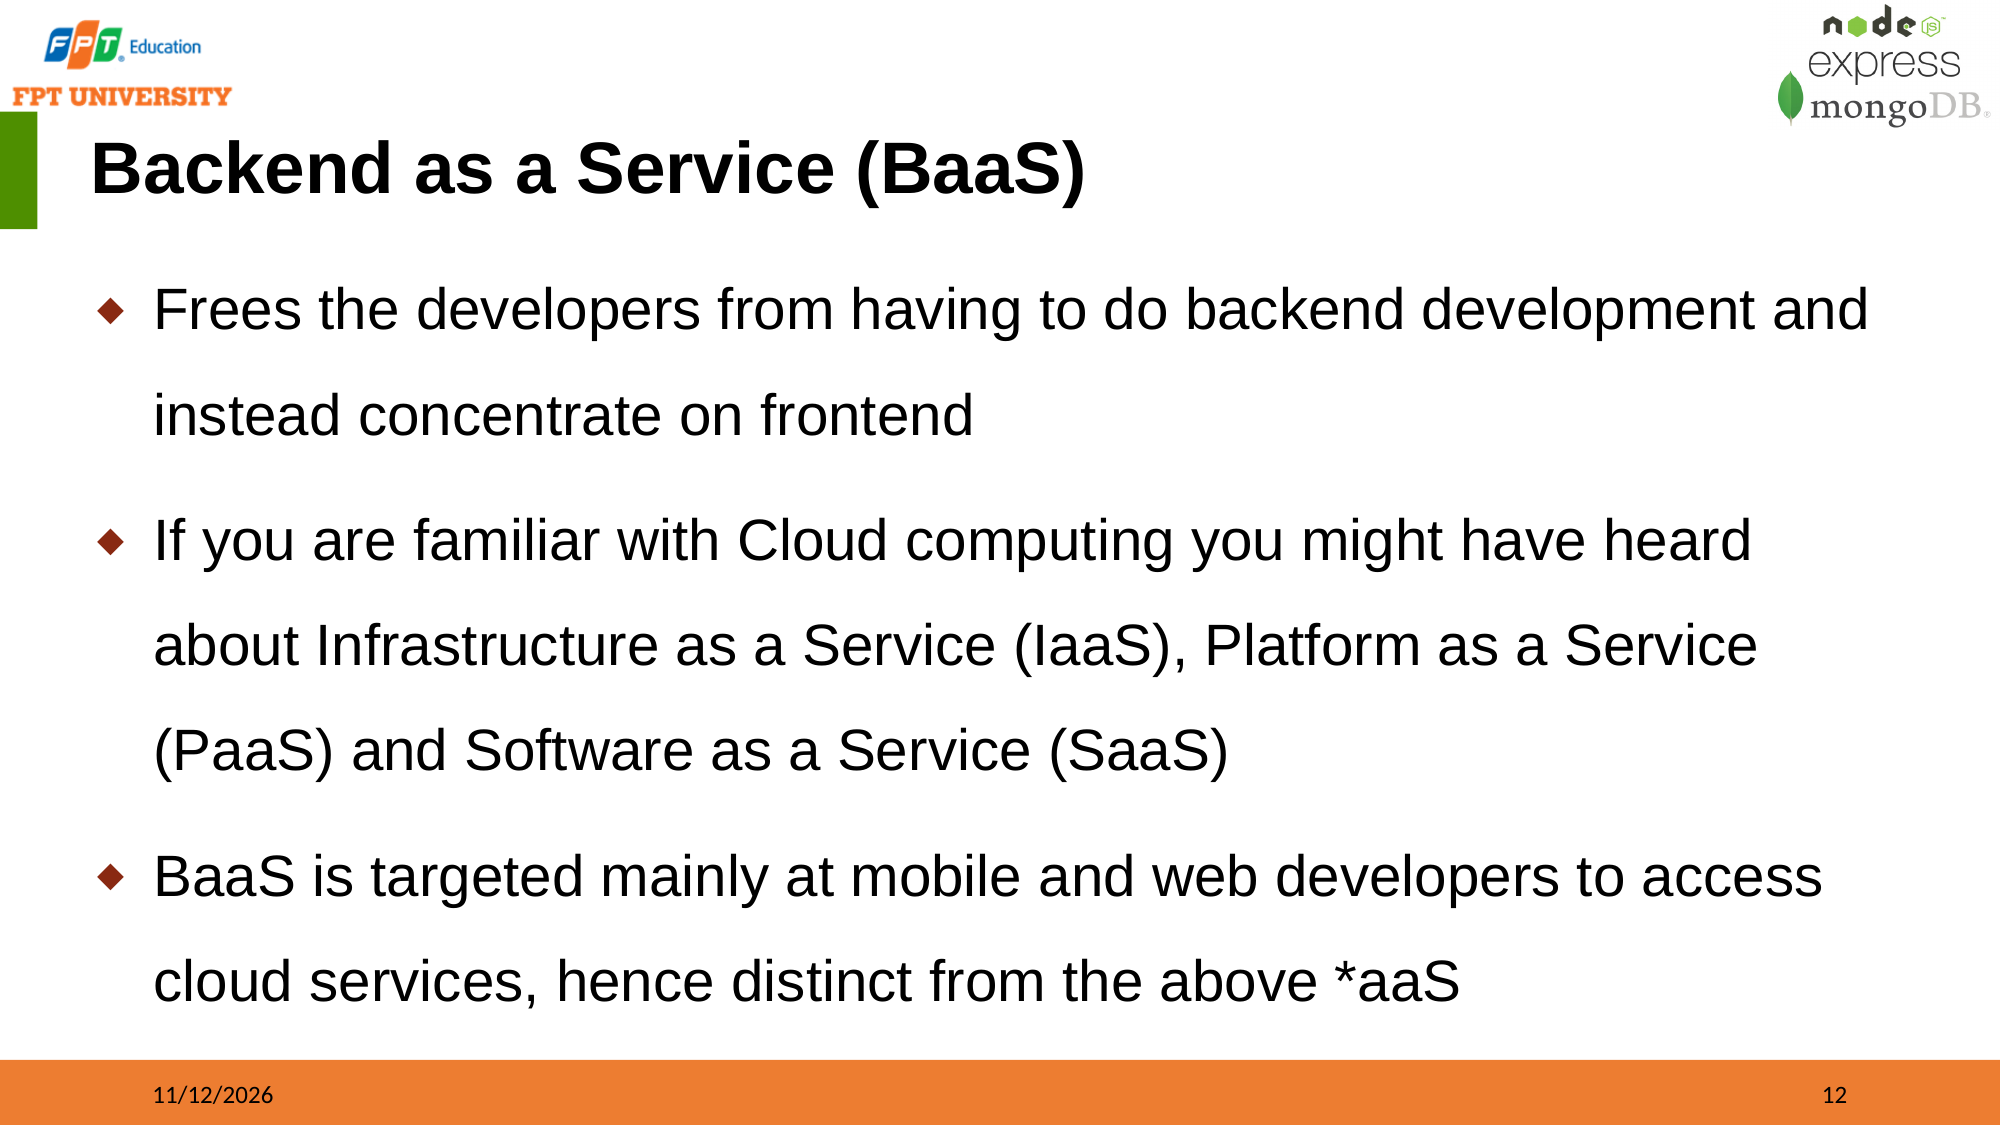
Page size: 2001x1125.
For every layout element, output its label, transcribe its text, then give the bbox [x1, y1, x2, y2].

picture [4, 3, 241, 111]
slide_number 12 [1412, 1063, 1863, 1124]
picture [1768, 0, 2000, 130]
title Backend as a Service (BaaS) [37, 111, 1978, 230]
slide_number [137, 1063, 588, 1124]
list Frees the developers from having to do backend development and instead concentrate on frontend If you are familiar with Cloud computing you might have heard about Infrastructure as a Service (IaaS), Platform as a Service (PaaS) and Software as a Service (SaaS) BaaS is targeted mainly at mobile and web developers to access cloud services, hence distinct from the above *aaS [82, 229, 1916, 1047]
